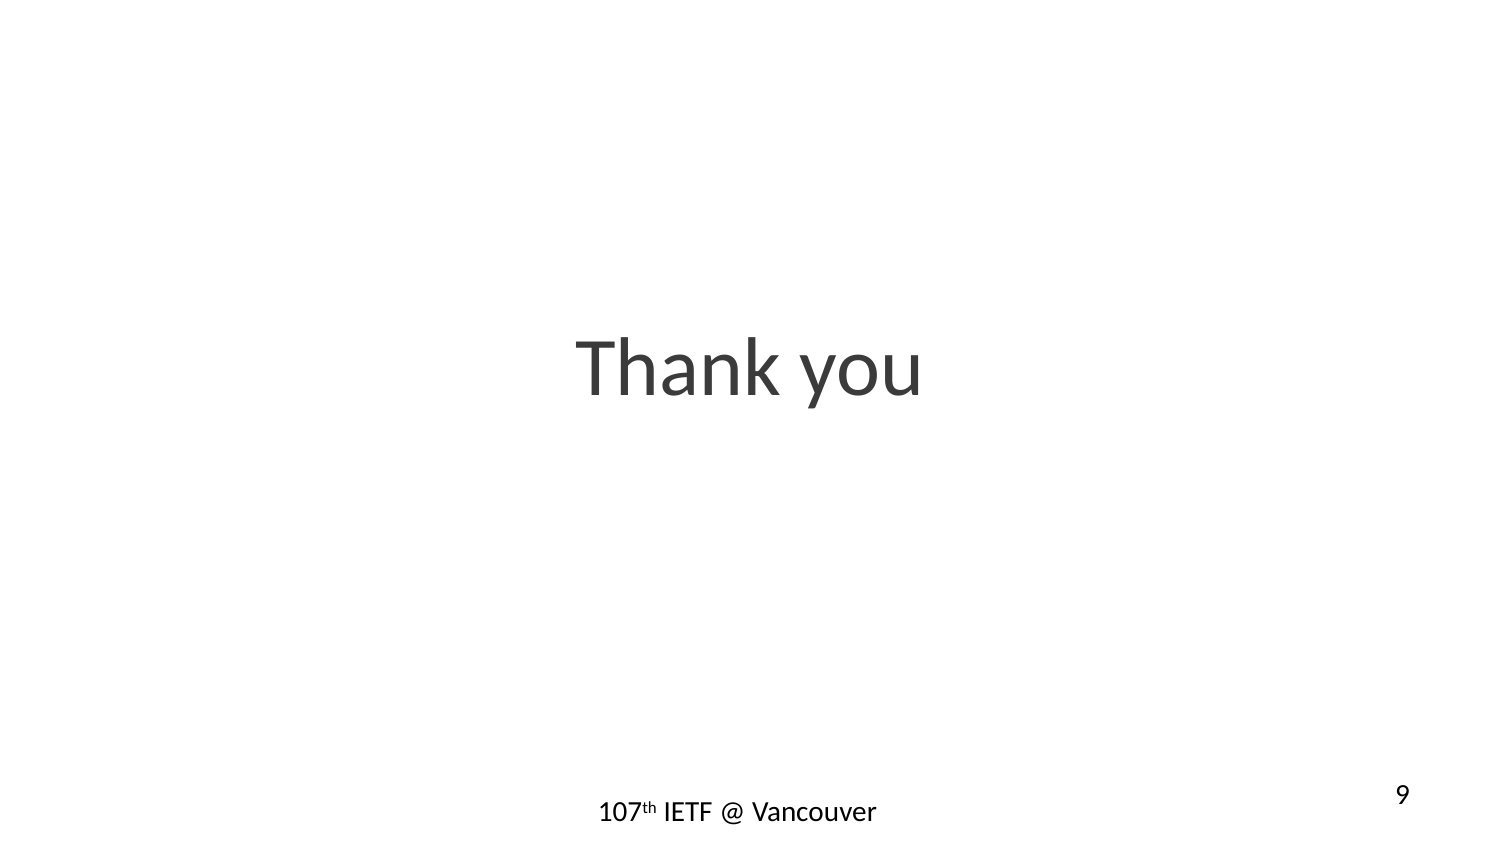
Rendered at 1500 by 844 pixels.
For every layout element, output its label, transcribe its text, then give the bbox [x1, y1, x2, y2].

text_box Thank you [112, 271, 1388, 453]
slide_number 9 [1074, 768, 1426, 828]
footer 107th IETF @ Vancouver [499, 784, 976, 844]
